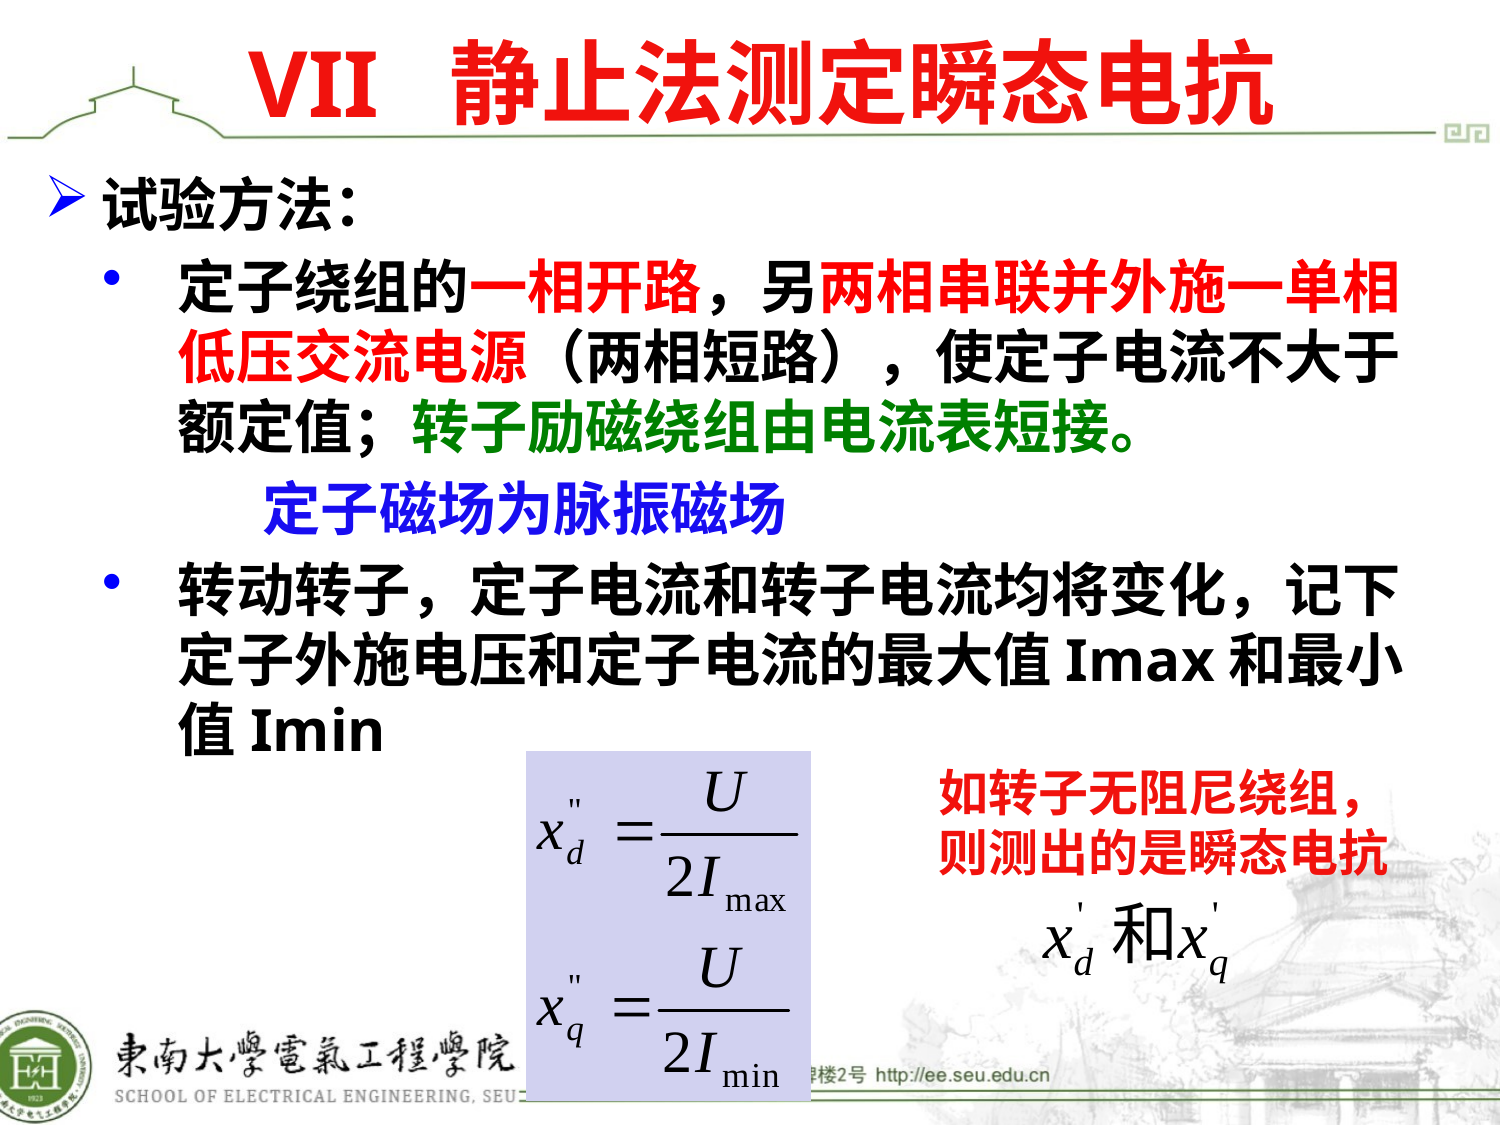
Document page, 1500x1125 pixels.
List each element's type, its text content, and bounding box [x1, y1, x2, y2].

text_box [525, 751, 812, 1102]
text_box VII 静止法测定瞬态电抗 [64, 18, 1459, 144]
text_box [1029, 885, 1243, 999]
picture [0, 0, 1500, 1125]
text_box 如转子无阻尼绕组，则测出的是瞬态电抗 [923, 754, 1447, 890]
list 试验方法： 定子绕组的一相开路，另两相串联并外施一单相低压交流电源（两相短路），使定子电流不大于额定值；转子励磁绕组由电流表短接。 定子磁场为脉振磁场 转动转子，定子电流和转子电流均将变化，记下定子外施电压和定子电流的最大值Imax和最小值Imin [29, 160, 1447, 870]
